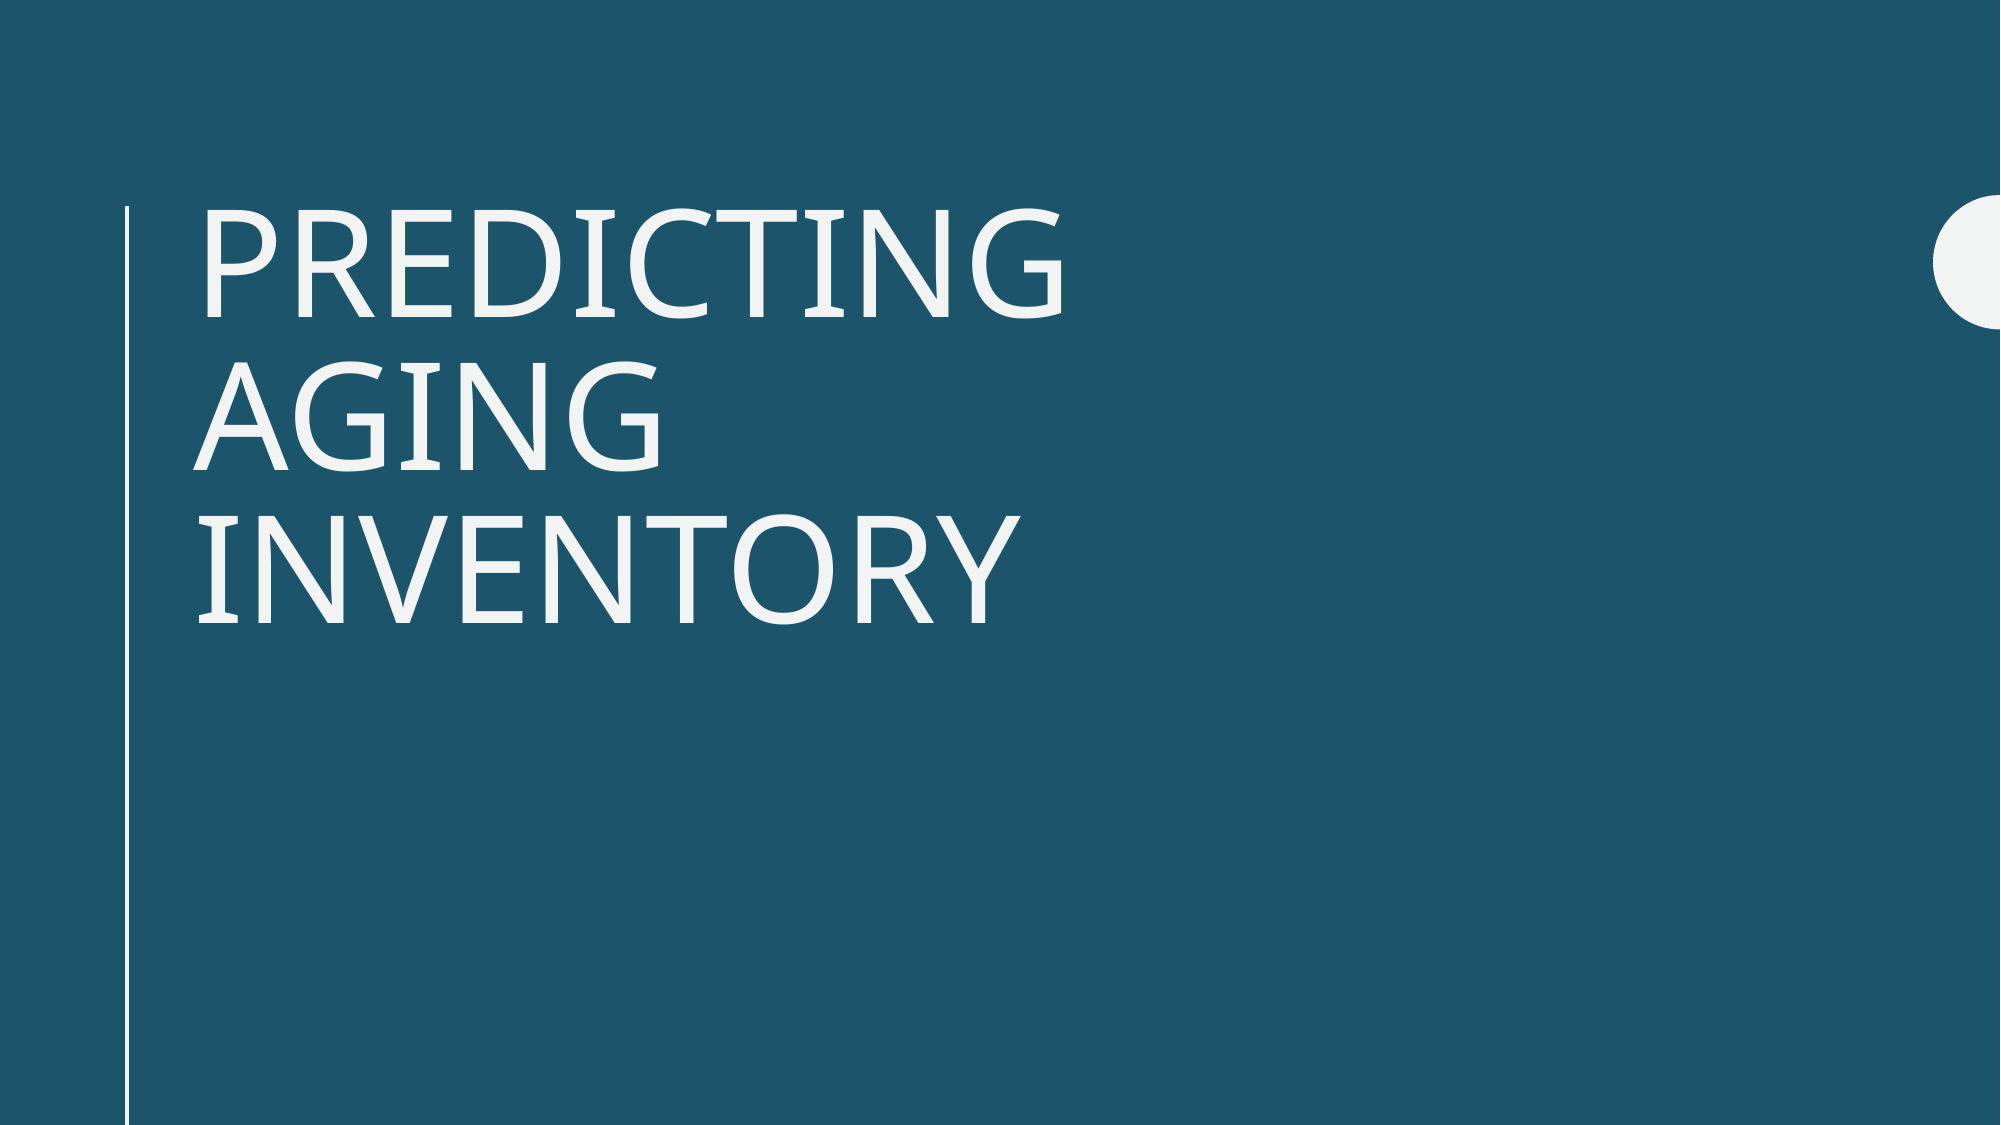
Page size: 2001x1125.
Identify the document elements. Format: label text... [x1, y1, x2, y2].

title Predicting aging inventory [178, 187, 1333, 888]
